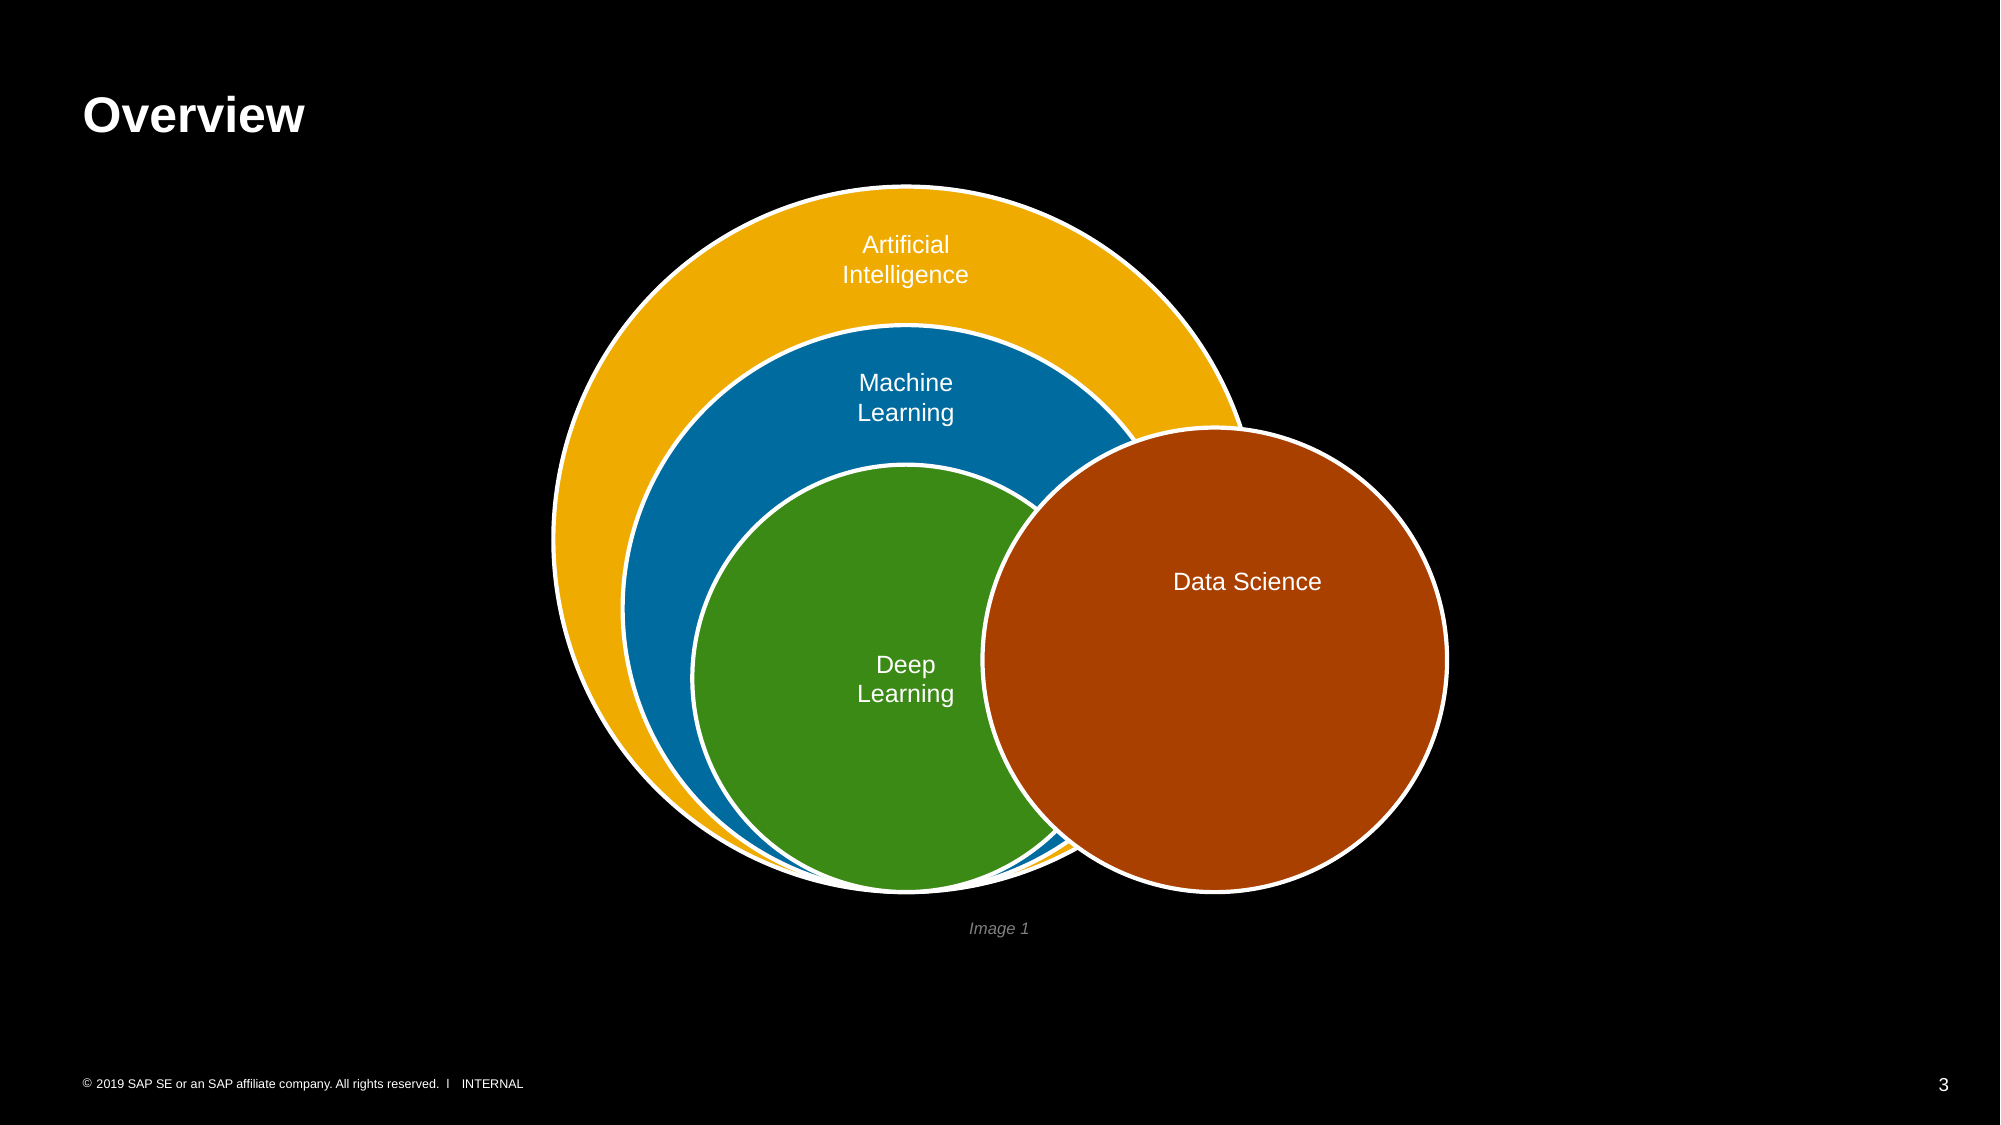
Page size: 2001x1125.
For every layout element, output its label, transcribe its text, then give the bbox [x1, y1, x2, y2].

title Overview [82, 82, 1918, 144]
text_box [552, 186, 1448, 939]
